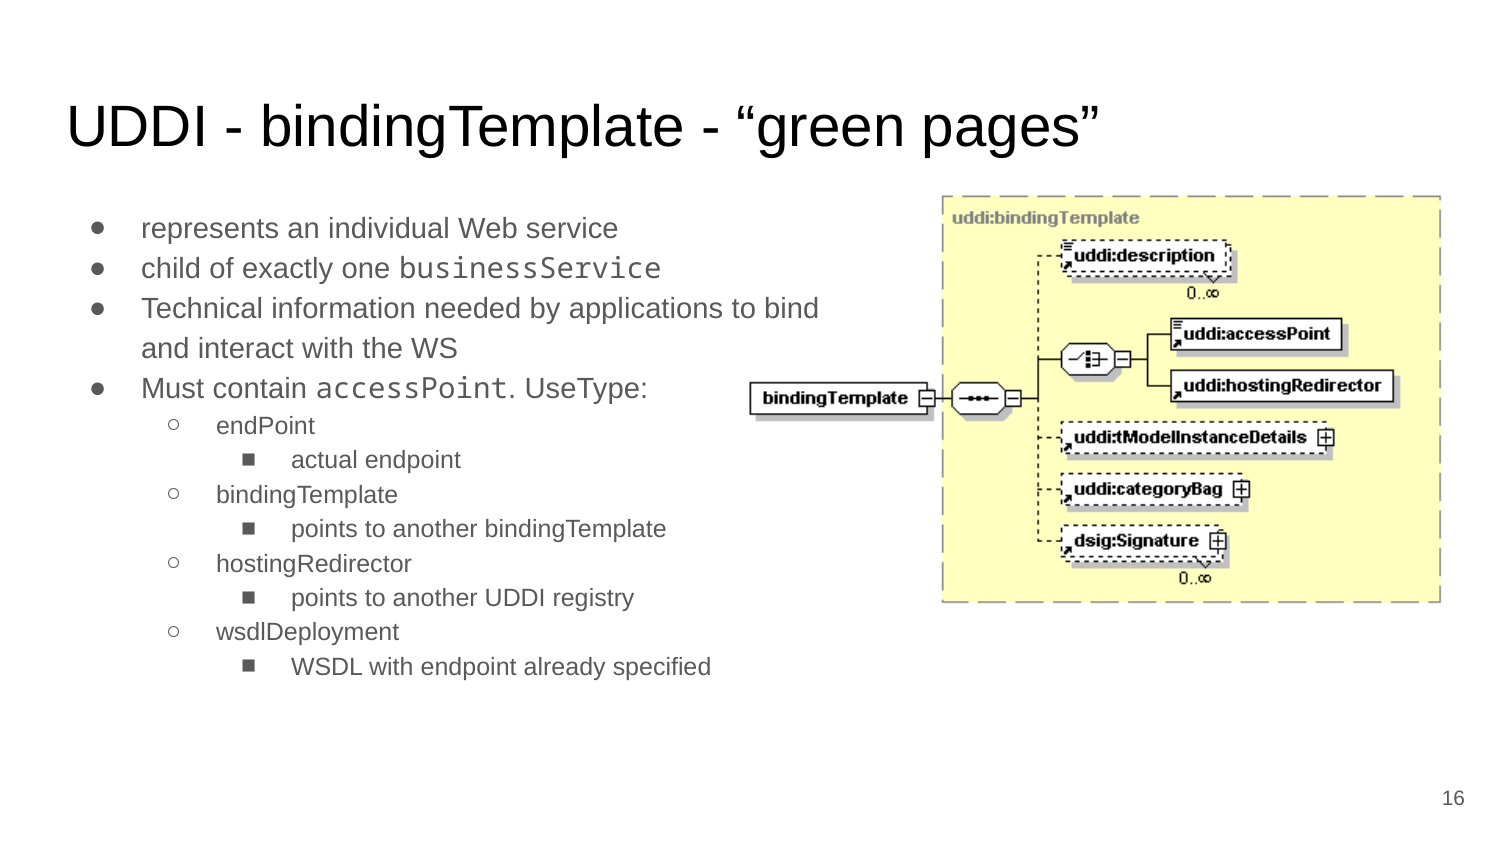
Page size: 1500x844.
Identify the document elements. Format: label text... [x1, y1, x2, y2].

slide_number ‹#› [1389, 764, 1480, 830]
picture [742, 188, 1450, 612]
title UDDI - bindingTemplate - “green pages” [51, 72, 1449, 167]
list represents an individual Web service child of exactly one businessService Technical information needed by applications to bind and interact with the WS Must contain accessPoint. UseType: endPoint actual endpoint bindingTemplate points to another bindingTemplate hostingRedirector points to another UDDI registry wsdlDeployment WSDL with endpoint already specified [51, 189, 839, 750]
